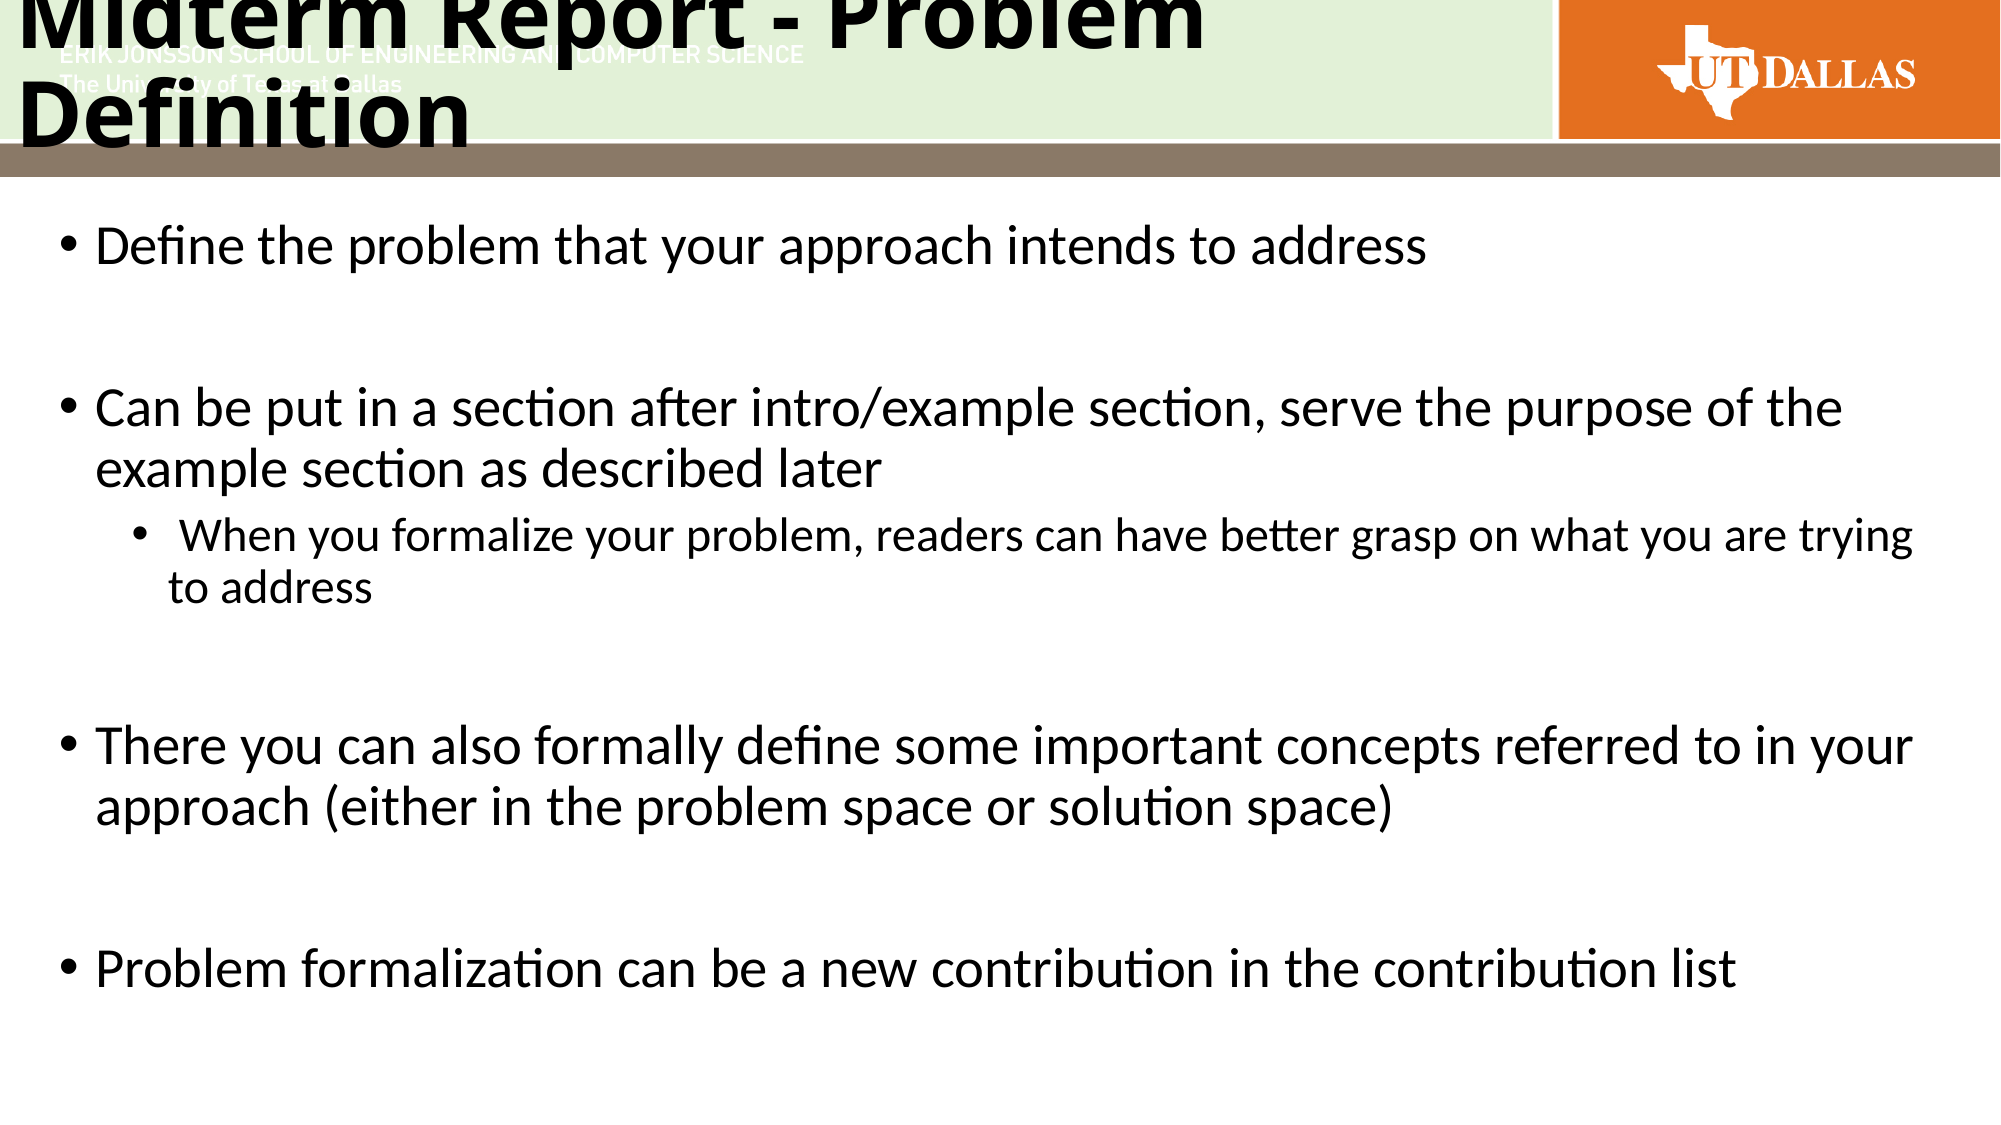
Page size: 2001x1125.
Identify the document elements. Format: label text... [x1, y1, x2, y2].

picture [0, 0, 2001, 1125]
list Define the problem that your approach intends to address Can be put in a section after intro/example section, serve the purpose of the example section as described later When you formalize your problem, readers can have better grasp on what you are trying to address There you can also formally define some important concepts referred to in your approach (either in the problem space or solution space) Problem formalization can be a new contribution in the contribution list [43, 207, 1958, 1014]
title Midterm Report - Problem Definition [0, 0, 1560, 143]
